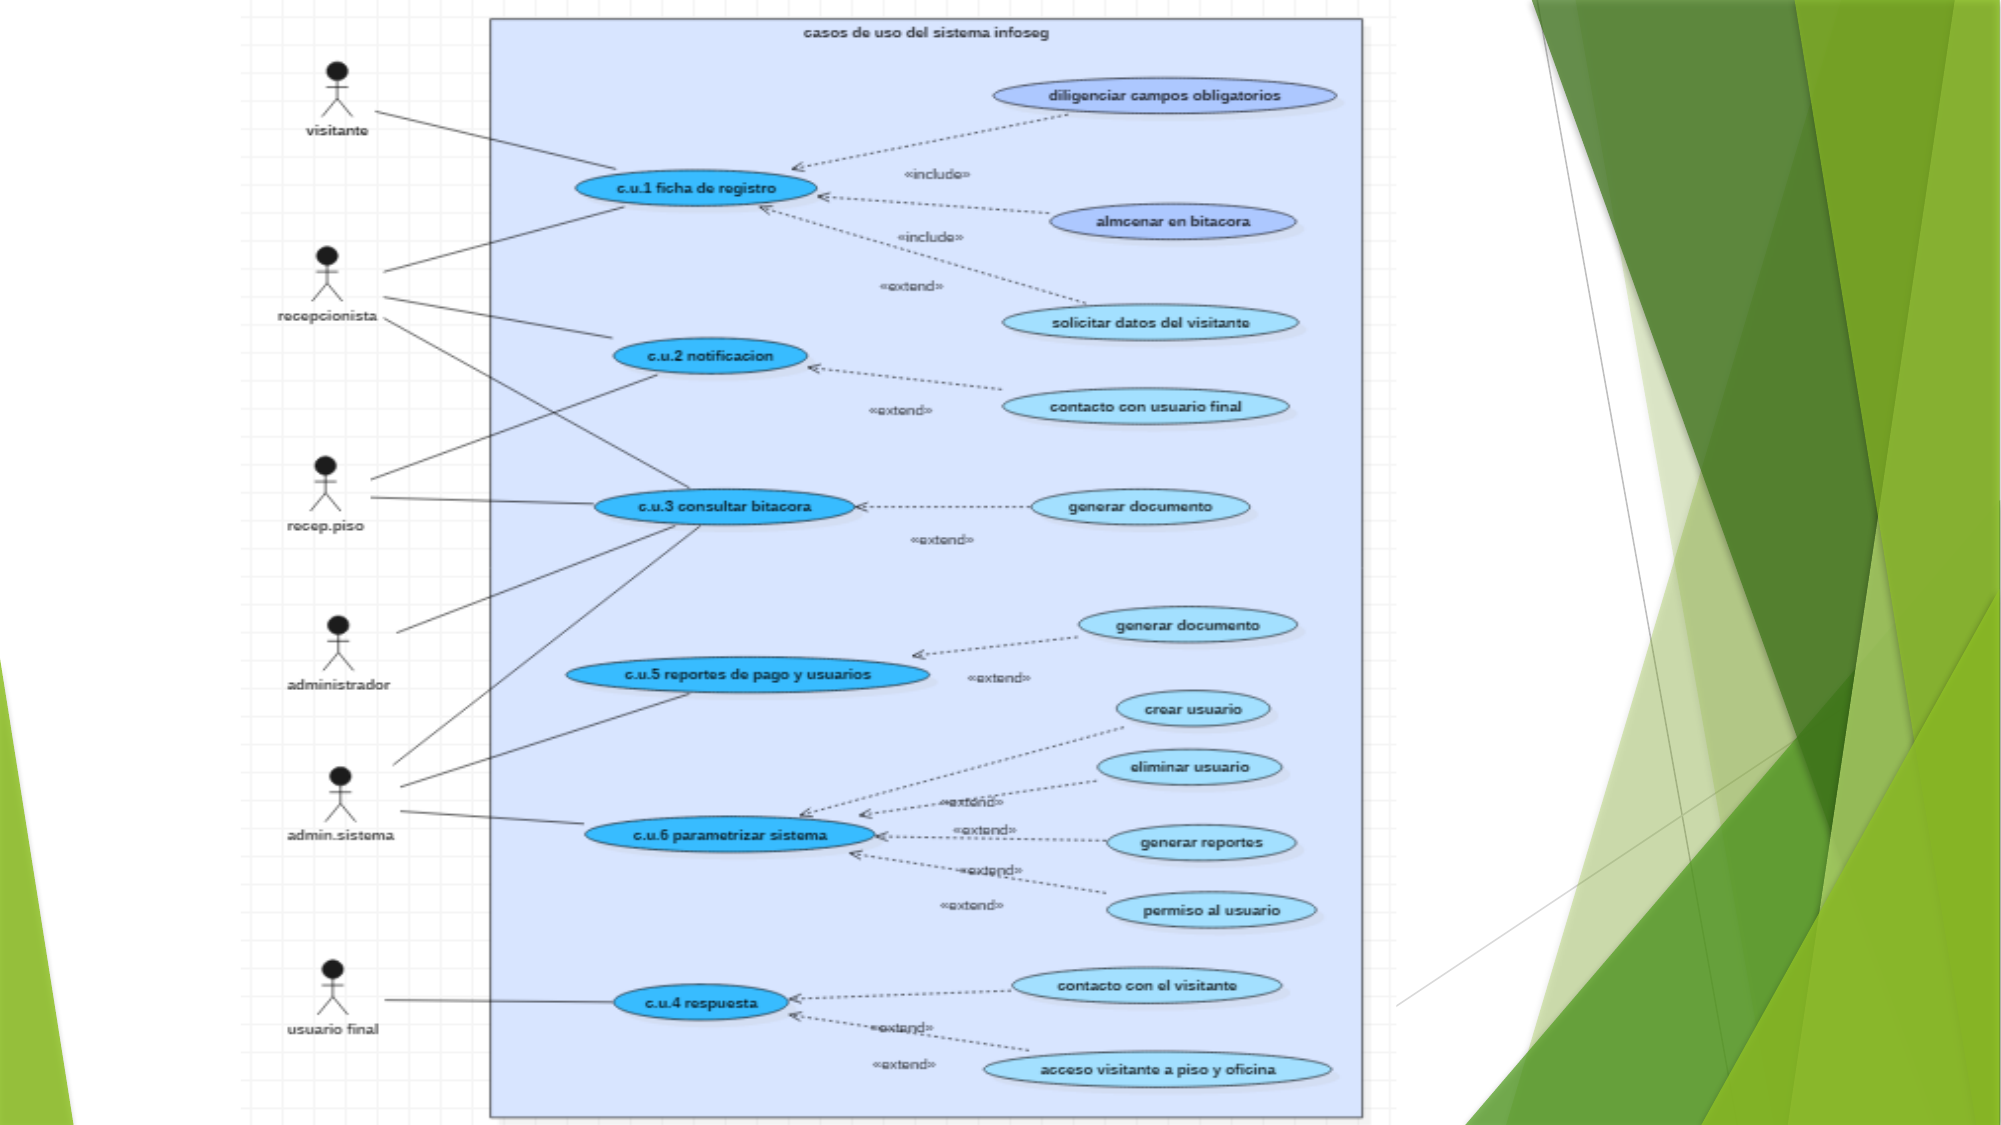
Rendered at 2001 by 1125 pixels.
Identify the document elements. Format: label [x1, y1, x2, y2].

list [240, 0, 1397, 1125]
